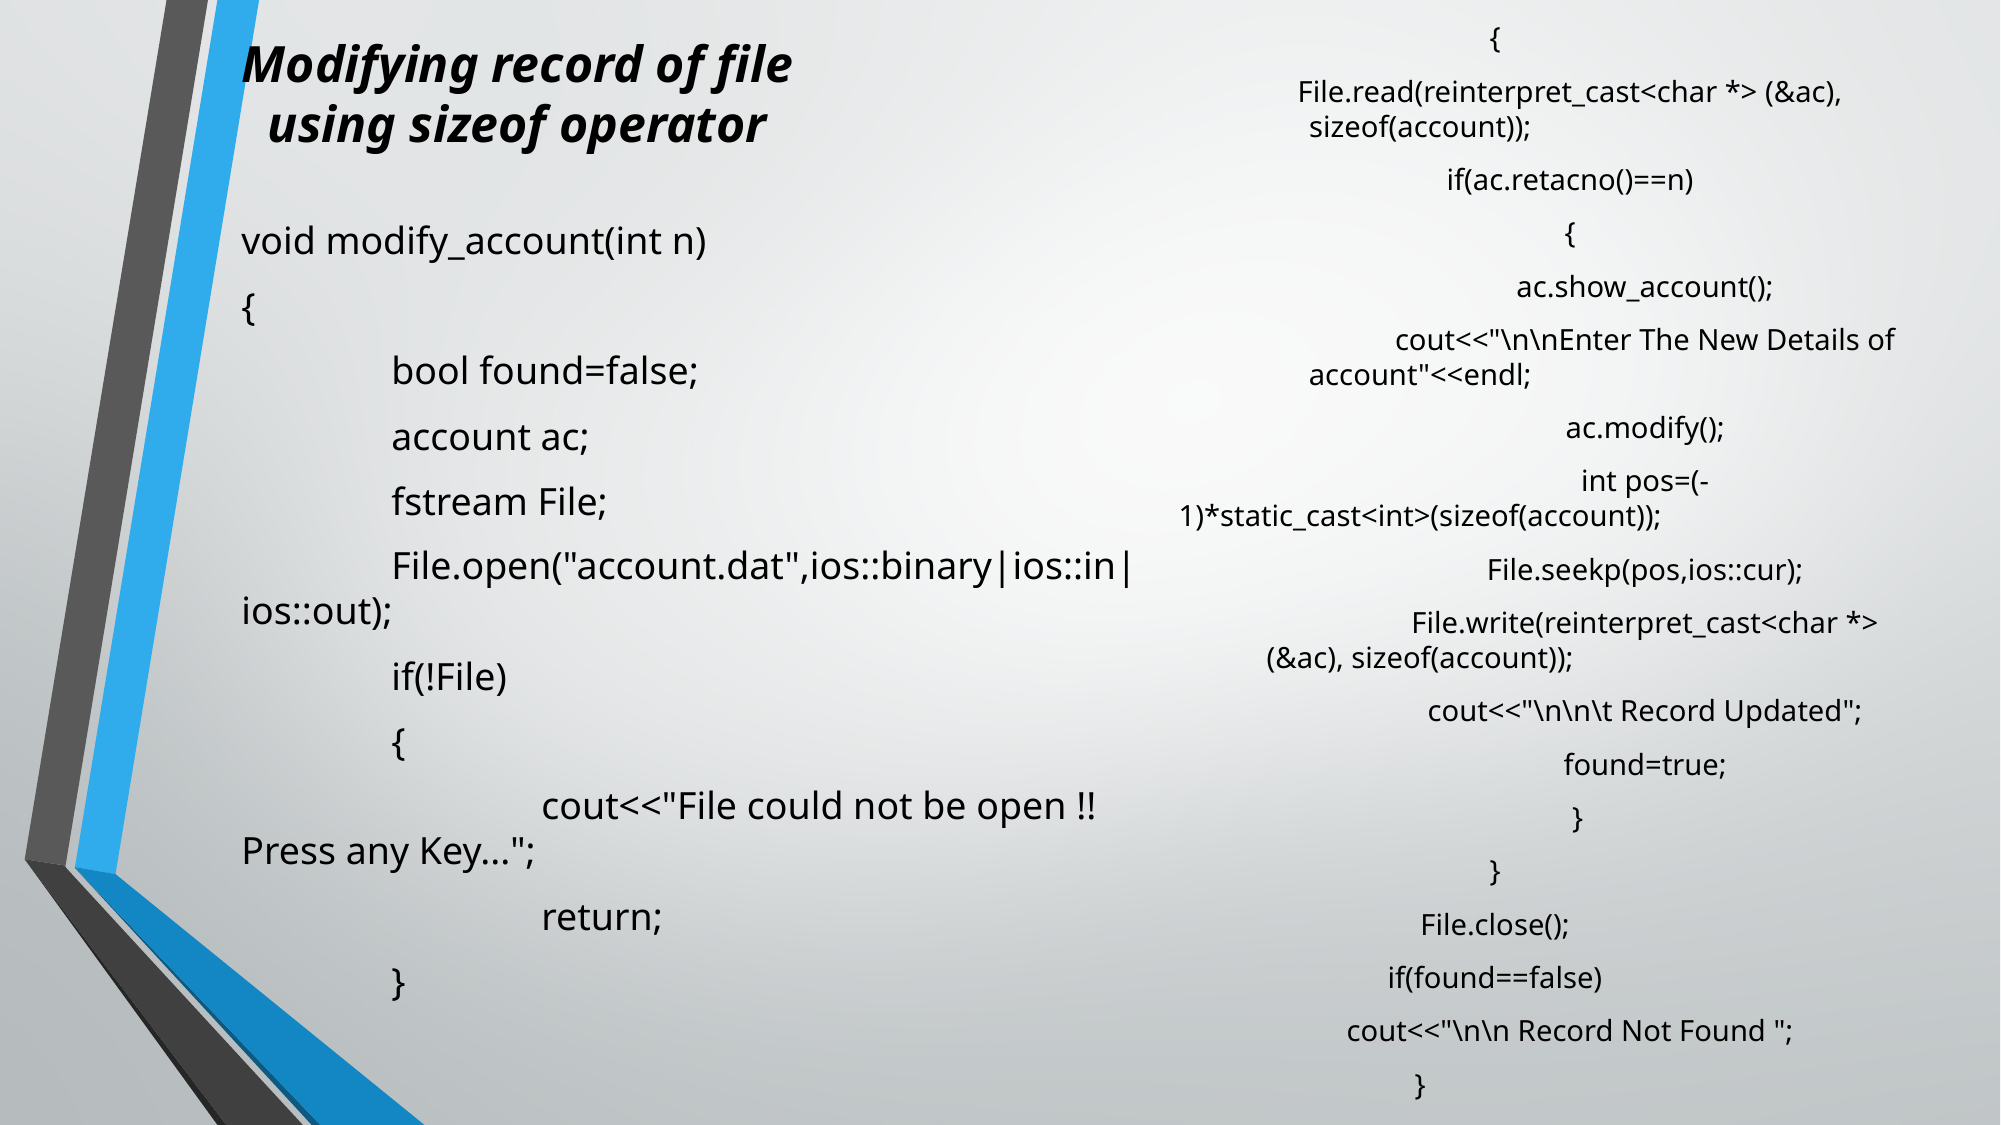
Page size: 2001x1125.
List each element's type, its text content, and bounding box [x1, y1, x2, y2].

list while(!File.eof() && found==false) { File.read(reinterpret_cast<char *> (&ac), sizeof(account)); if(ac.retacno()==n) { ac.show_account(); cout<<"\n\nEnter The New Details of account"<<endl; ac.modify(); int pos=(-1)*static_cast<int>(sizeof(account)); File.seekp(pos,ios::cur); File.write(reinterpret_cast<char *> (&ac), sizeof(account)); cout<<"\n\n\t Record Updated"; found=true; } } File.close(); if(found==false) cout<<"\n\n Record Not Found "; } [926, 281, 1915, 781]
title Modifying record of file using sizeof operator [226, 0, 809, 47]
list void modify_account(int n) { bool found=false; account ac; fstream File; File.open("account.dat",ios::binary|ios::in|ios::out); if(!File) { cout<<"File could not be open !! Press any Key..."; return; } [226, 47, 1181, 1125]
